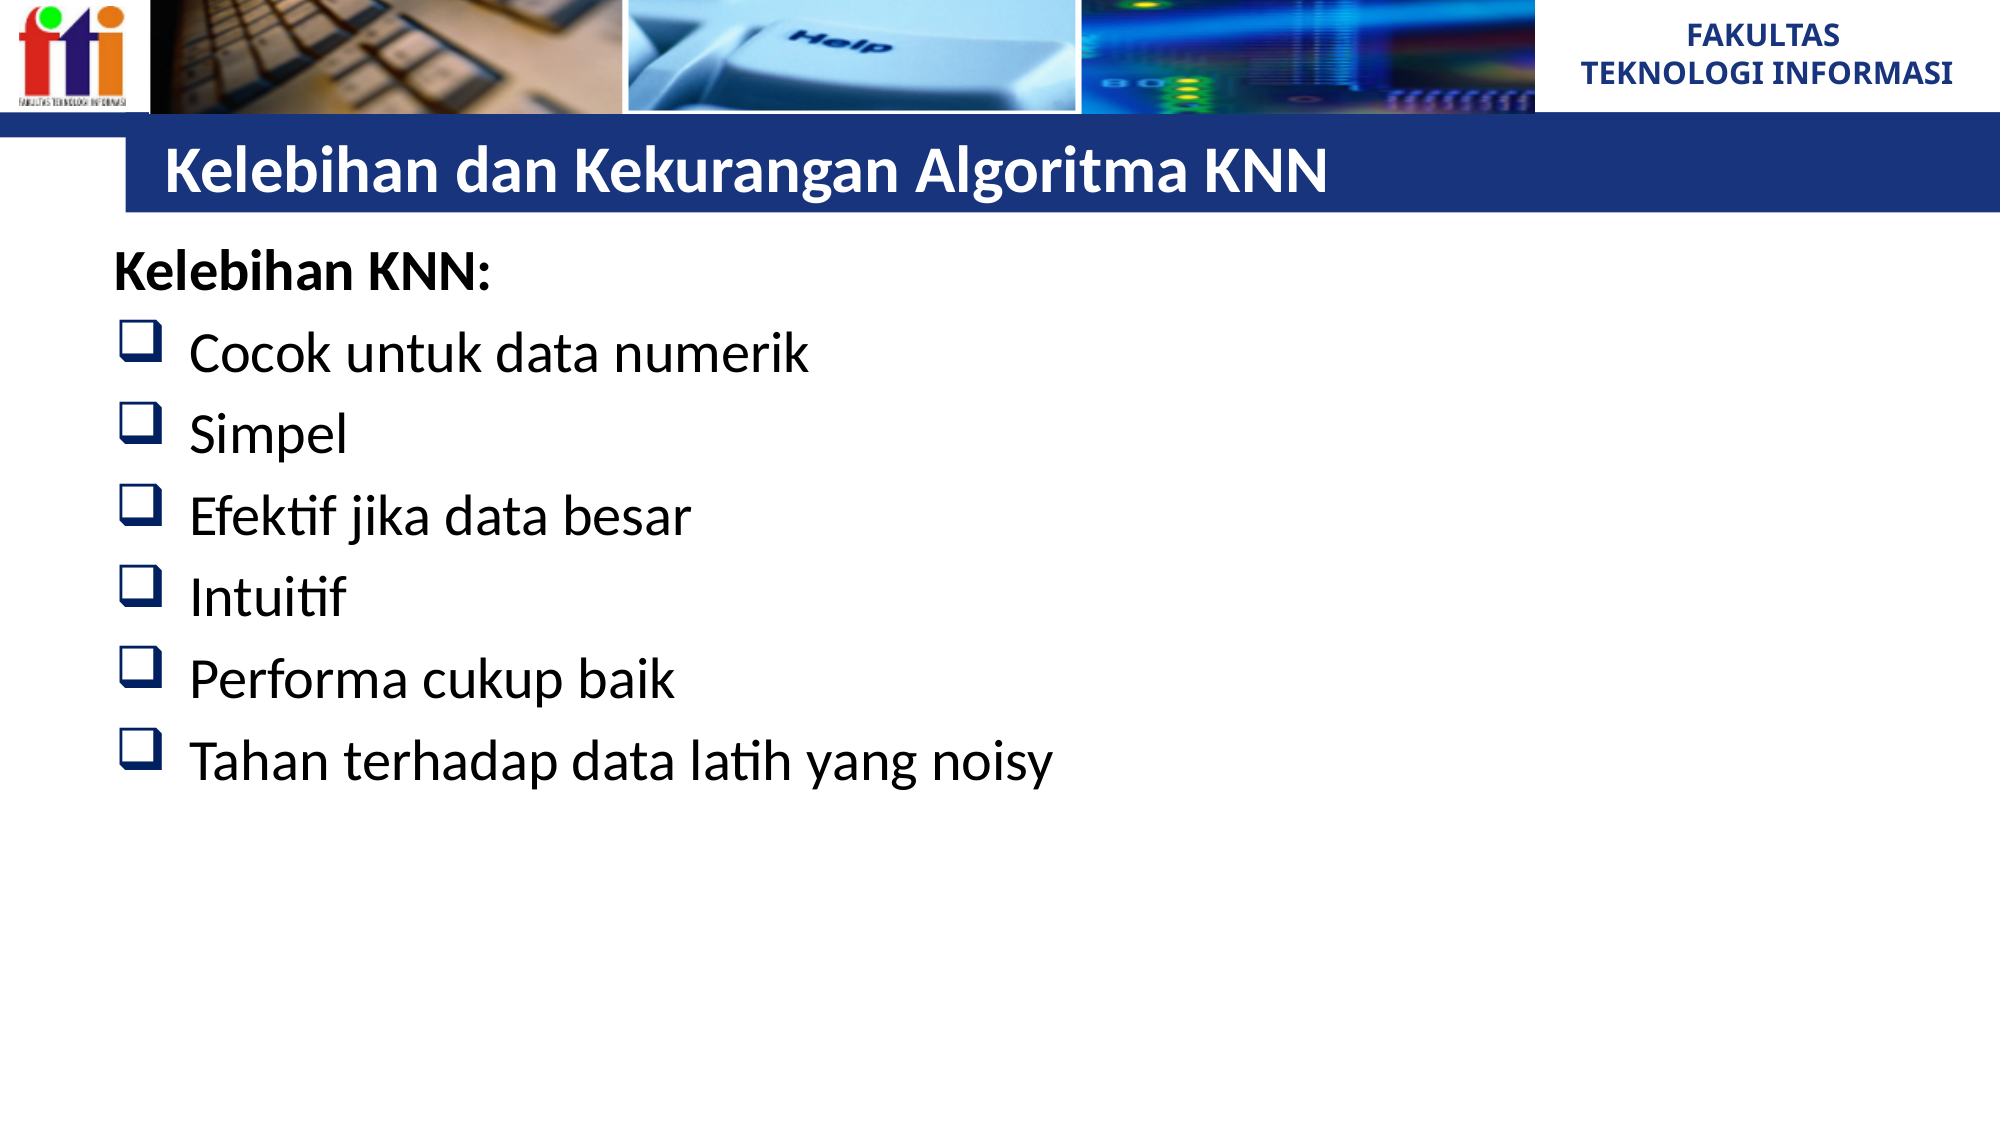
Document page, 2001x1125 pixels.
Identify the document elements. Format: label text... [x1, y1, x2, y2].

title Kelebihan dan Kekurangan Algoritma KNN [149, 119, 1934, 213]
picture [19, 6, 126, 106]
picture [149, 0, 1535, 114]
list Kelebihan KNN: Cocok untuk data numerik Simpel Efektif jika data besar Intuitif Performa cukup baik Tahan terhadap data latih yang noisy [99, 224, 1901, 1038]
